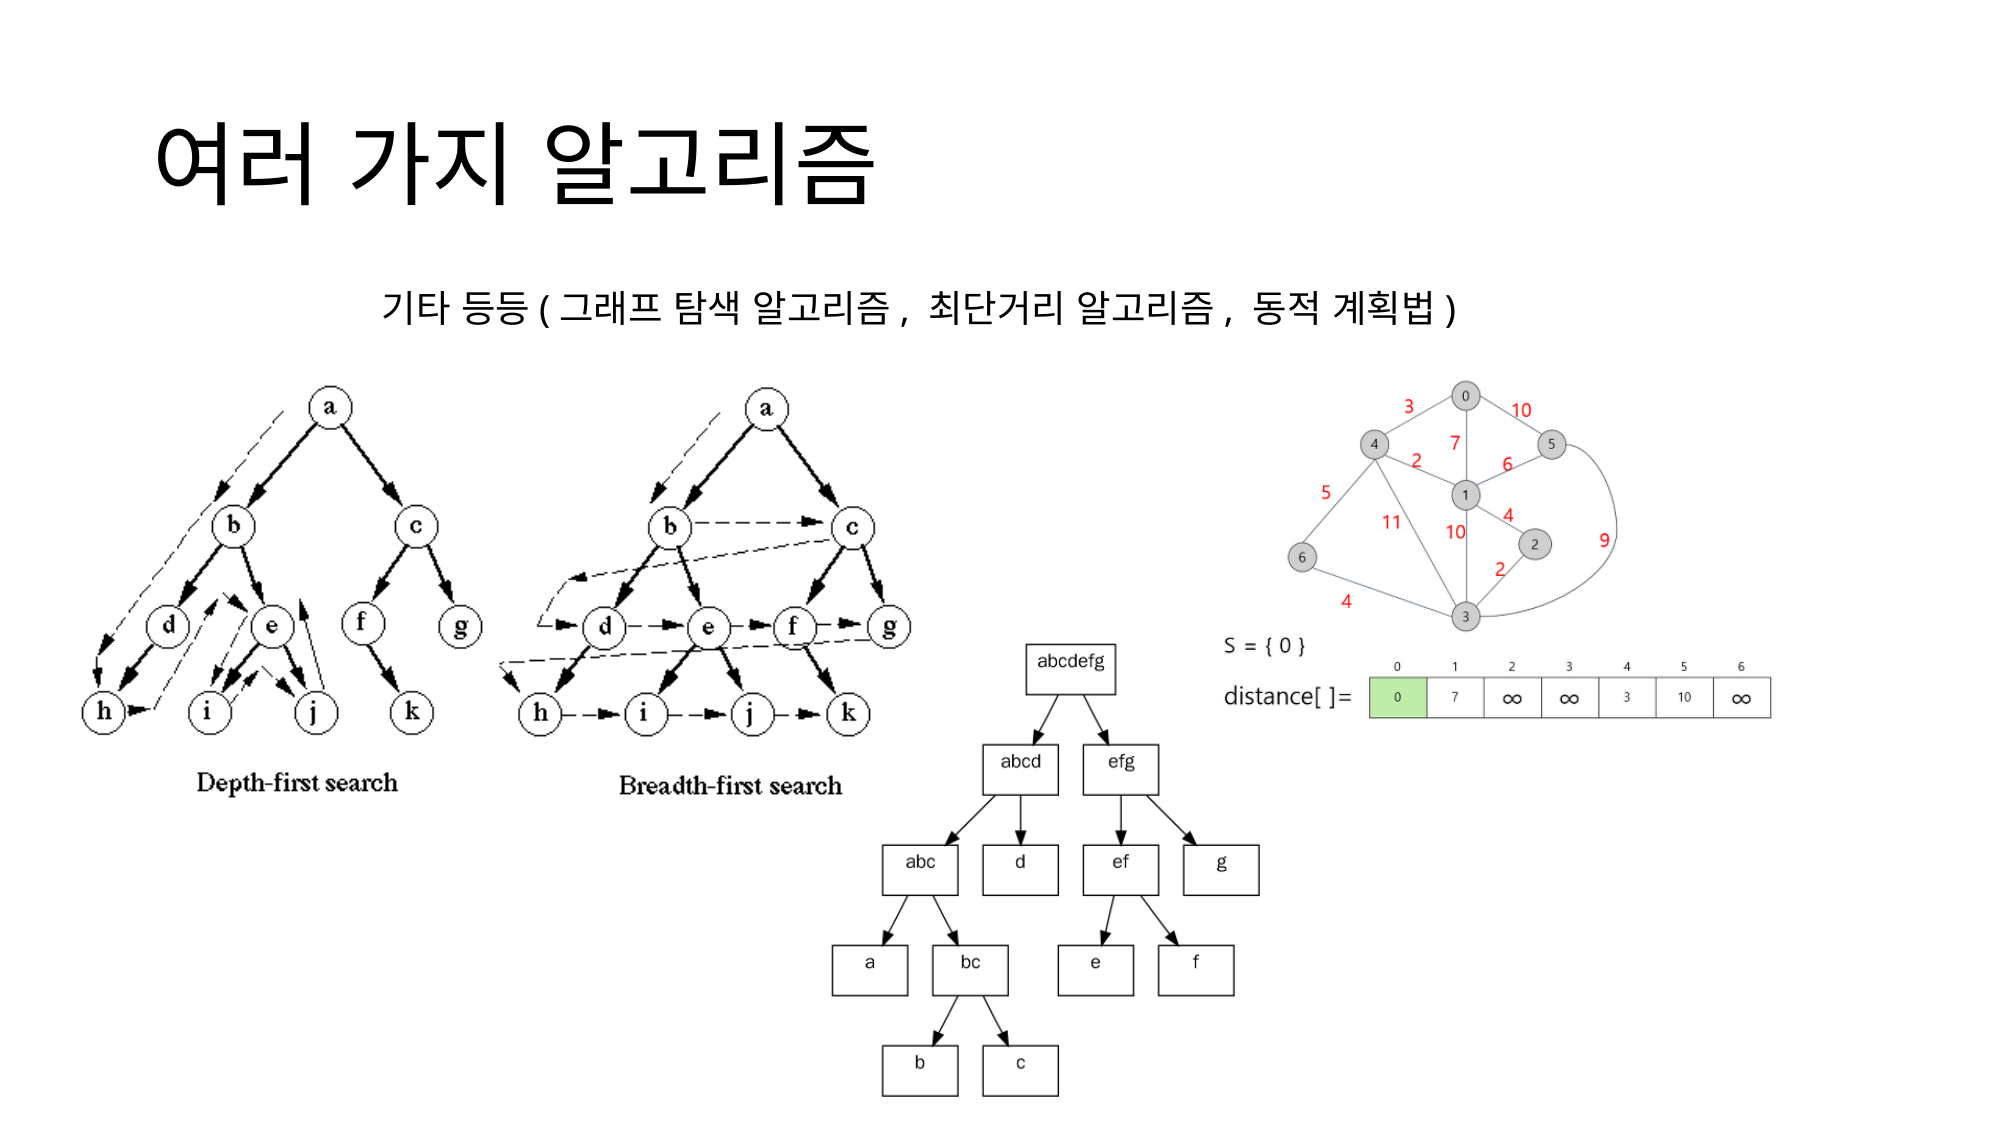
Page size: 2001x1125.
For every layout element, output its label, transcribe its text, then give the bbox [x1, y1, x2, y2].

title 여러 가지 알고리즘 [137, 59, 1863, 278]
text_box 기타 등등(그래프 탐색 알고리즘, 최단거리 알고리즘, 동적 계획법) [366, 277, 1634, 337]
picture [79, 375, 1800, 1102]
